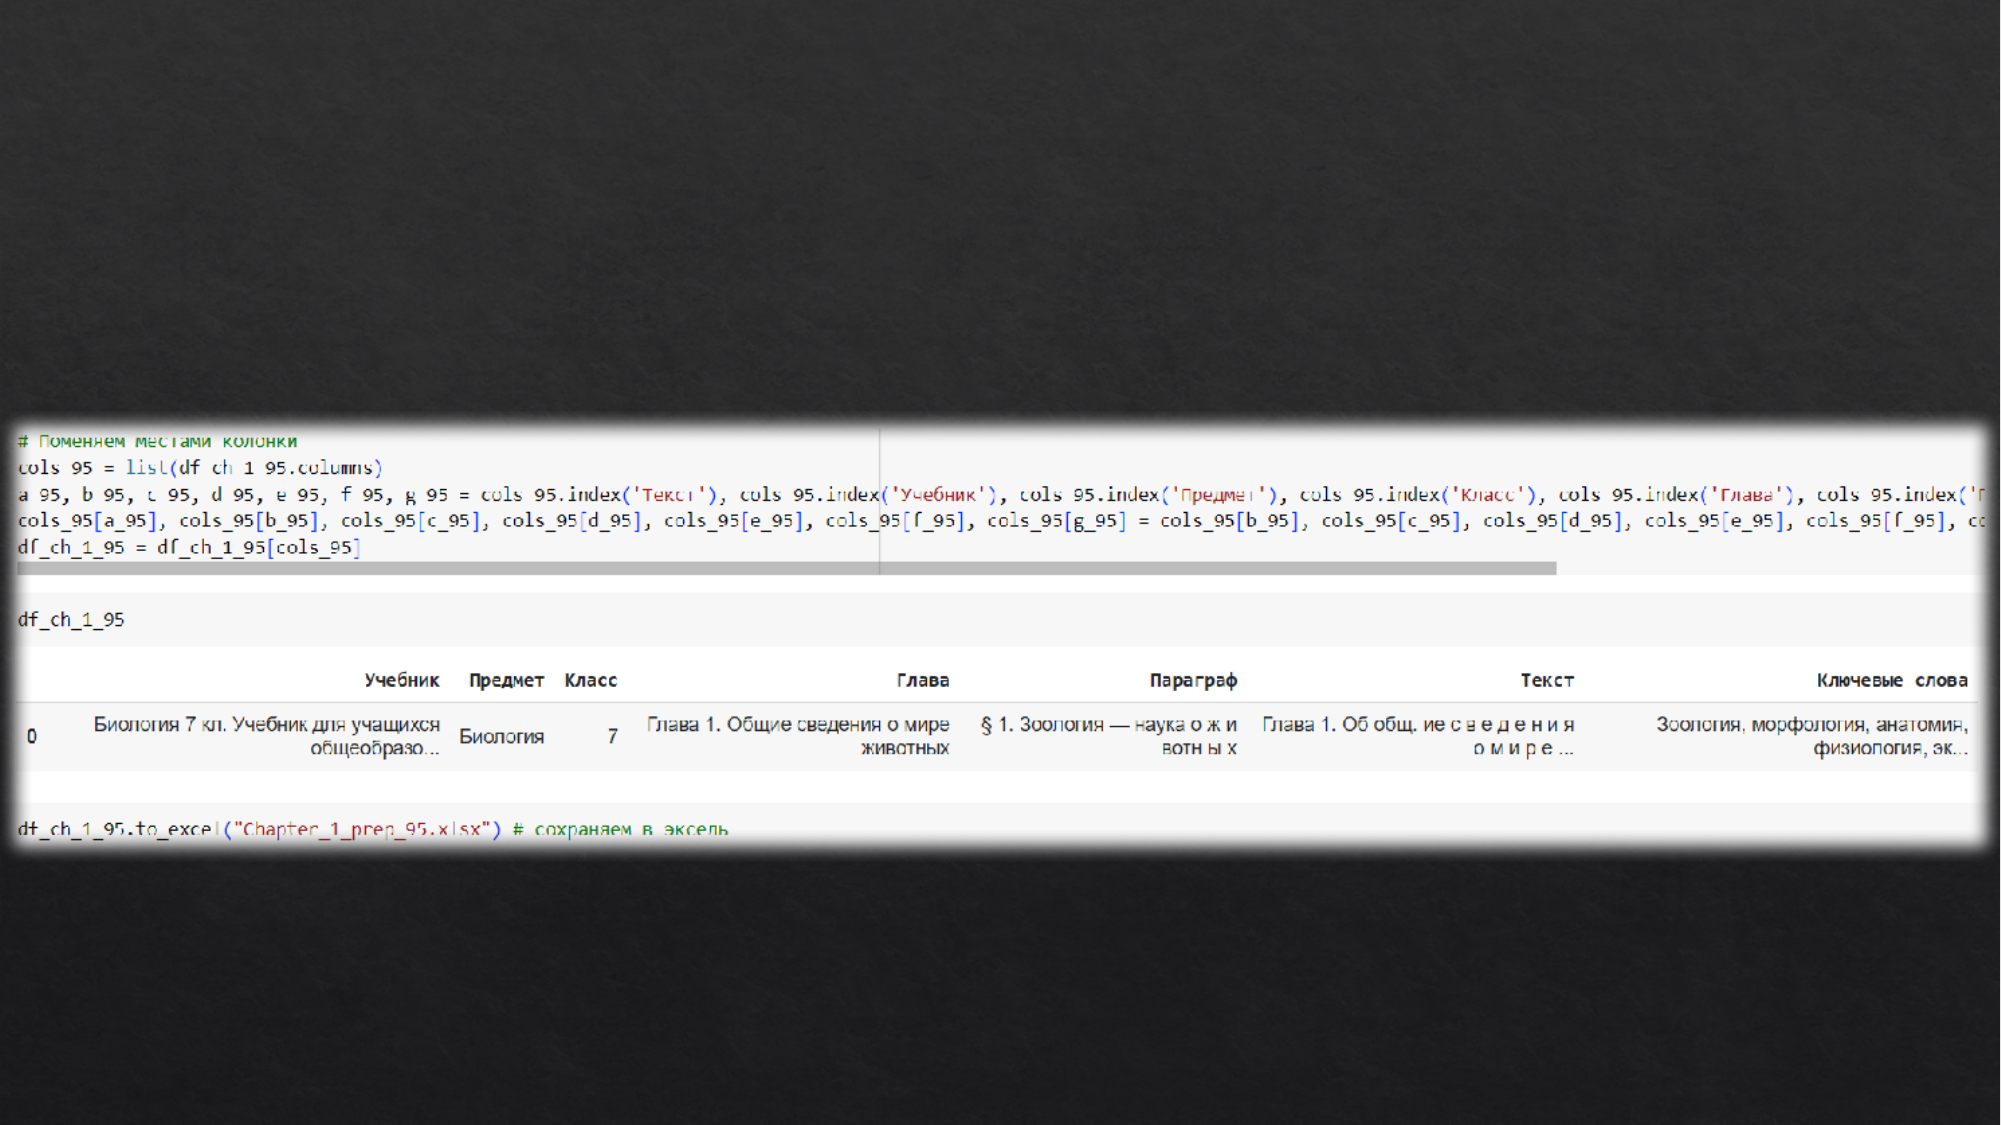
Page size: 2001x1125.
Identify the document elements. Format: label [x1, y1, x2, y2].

picture [0, 411, 2000, 862]
